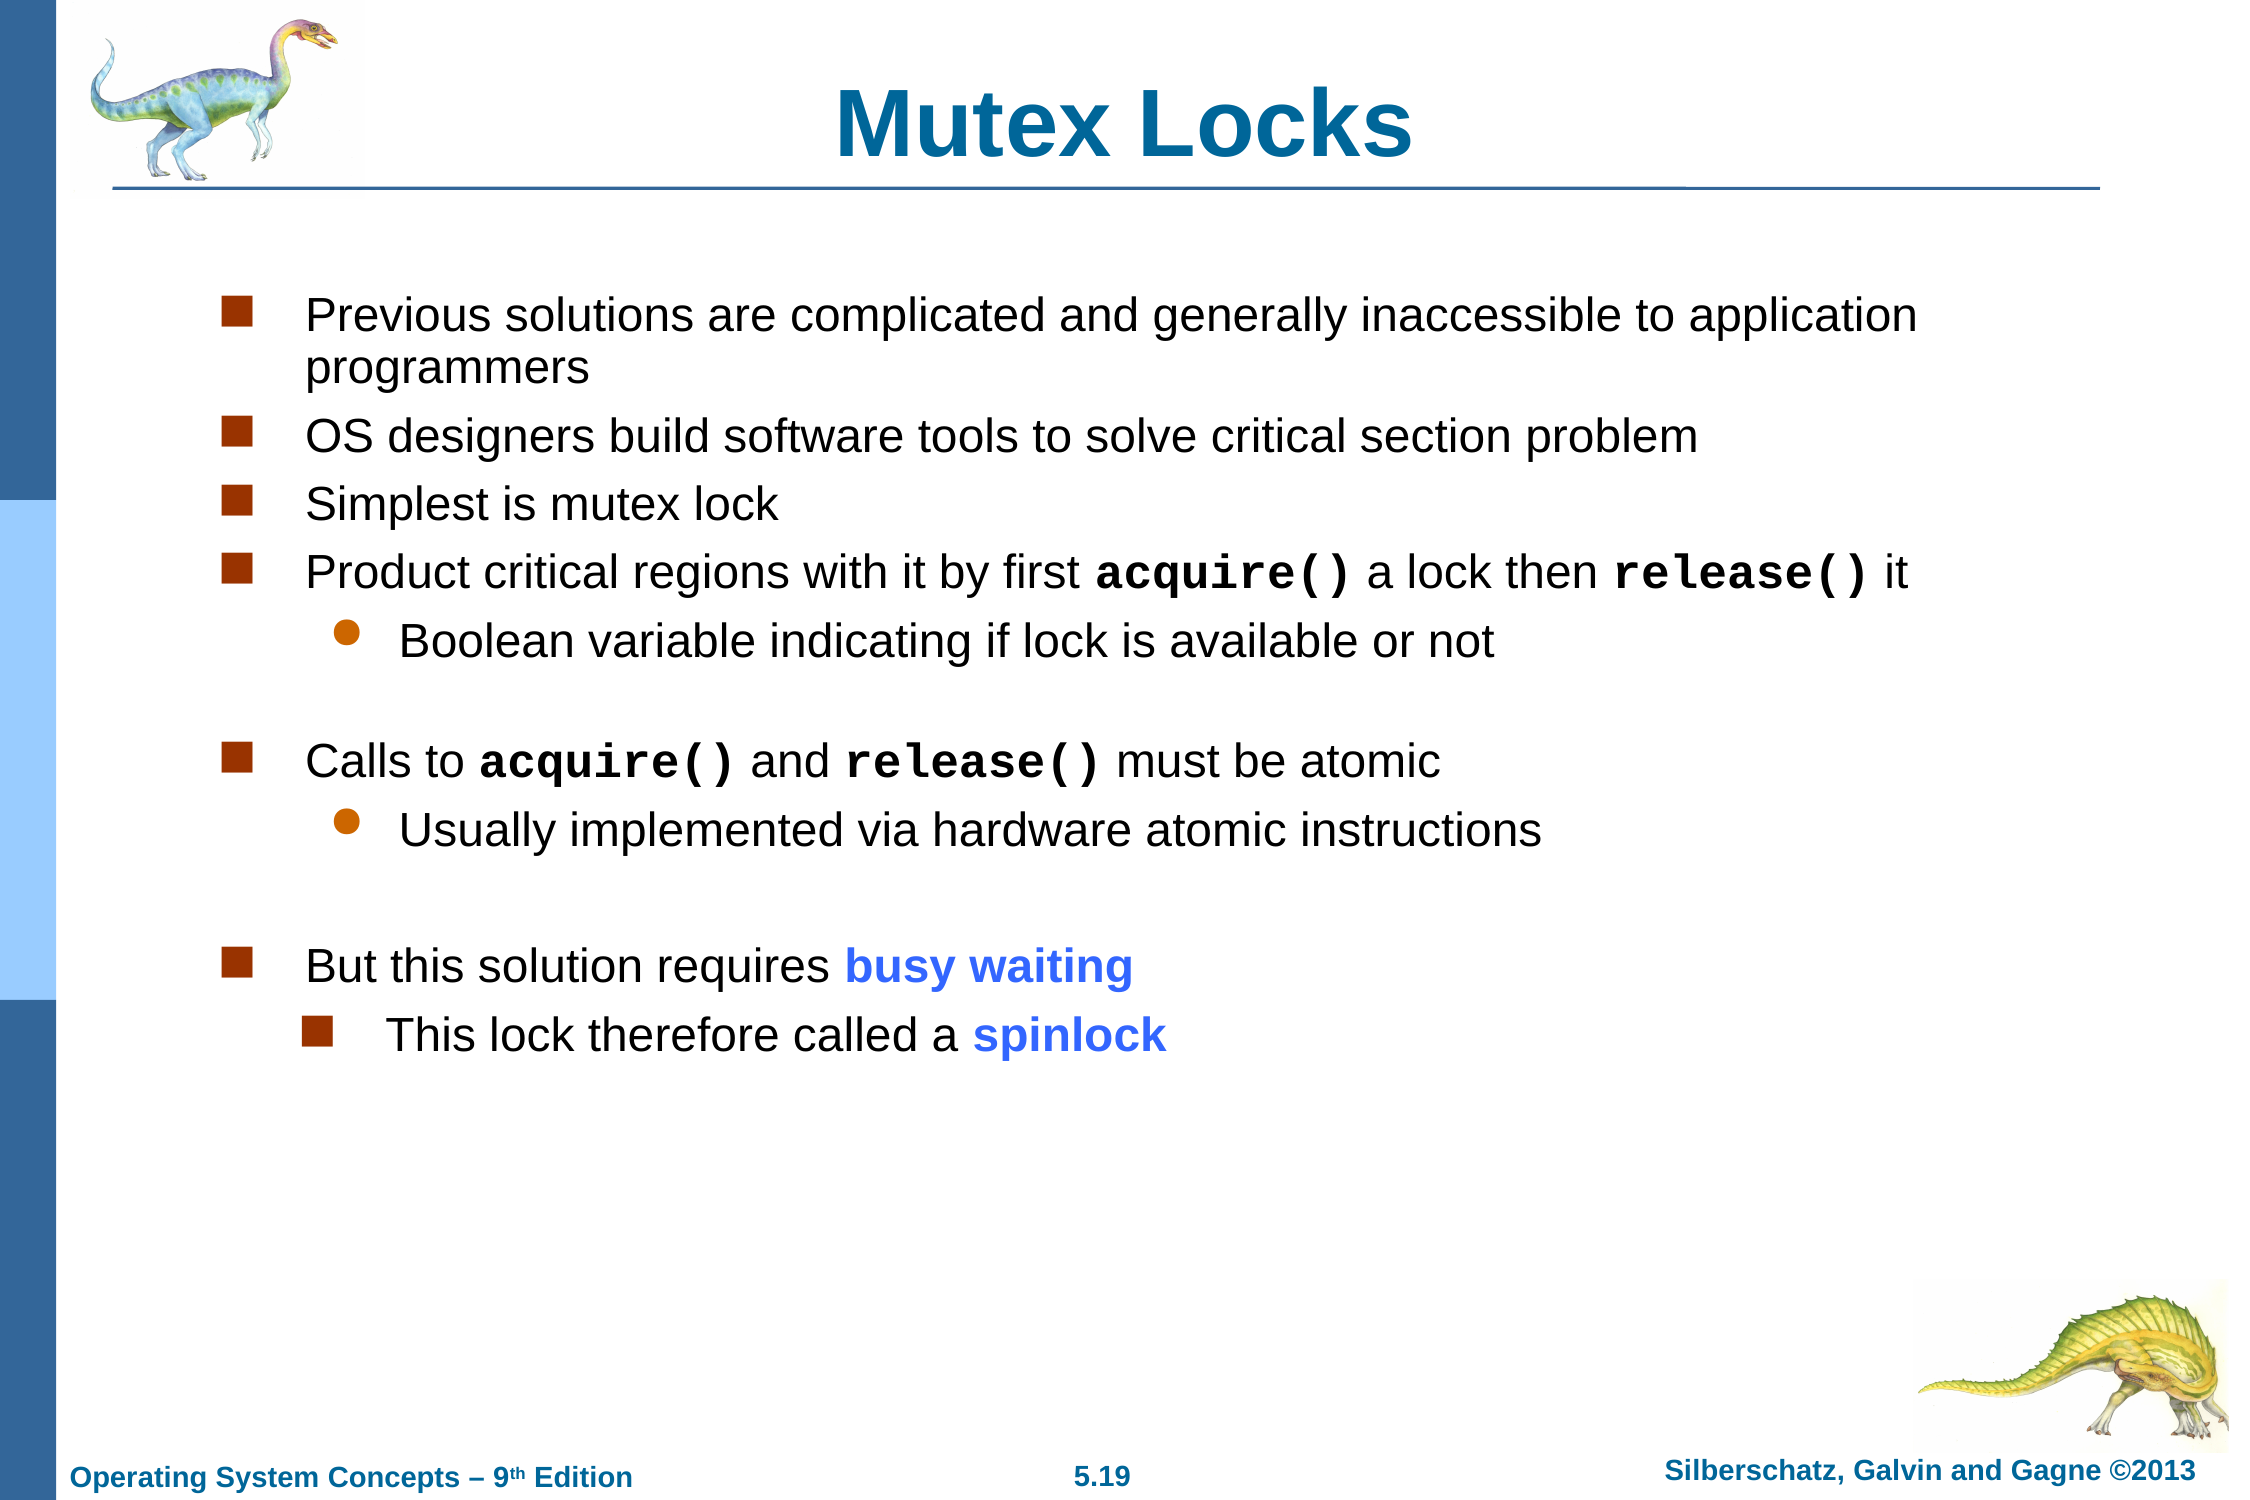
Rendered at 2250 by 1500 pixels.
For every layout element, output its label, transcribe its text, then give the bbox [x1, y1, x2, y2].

list Previous solutions are complicated and generally inaccessible to application programmers OS designers build software tools to solve critical section problem Simplest is mutex lock Product critical regions with it by first acquire() a lock then release() it Boolean variable indicating if lock is available or not Calls to acquire() and release() must be atomic Usually implemented via hardware atomic instructions But this solution requires busy waiting This lock therefore called a spinlock [203, 279, 2154, 1430]
picture [1913, 1279, 2229, 1453]
title Mutex Locks [112, 60, 2138, 187]
picture [70, 0, 365, 199]
